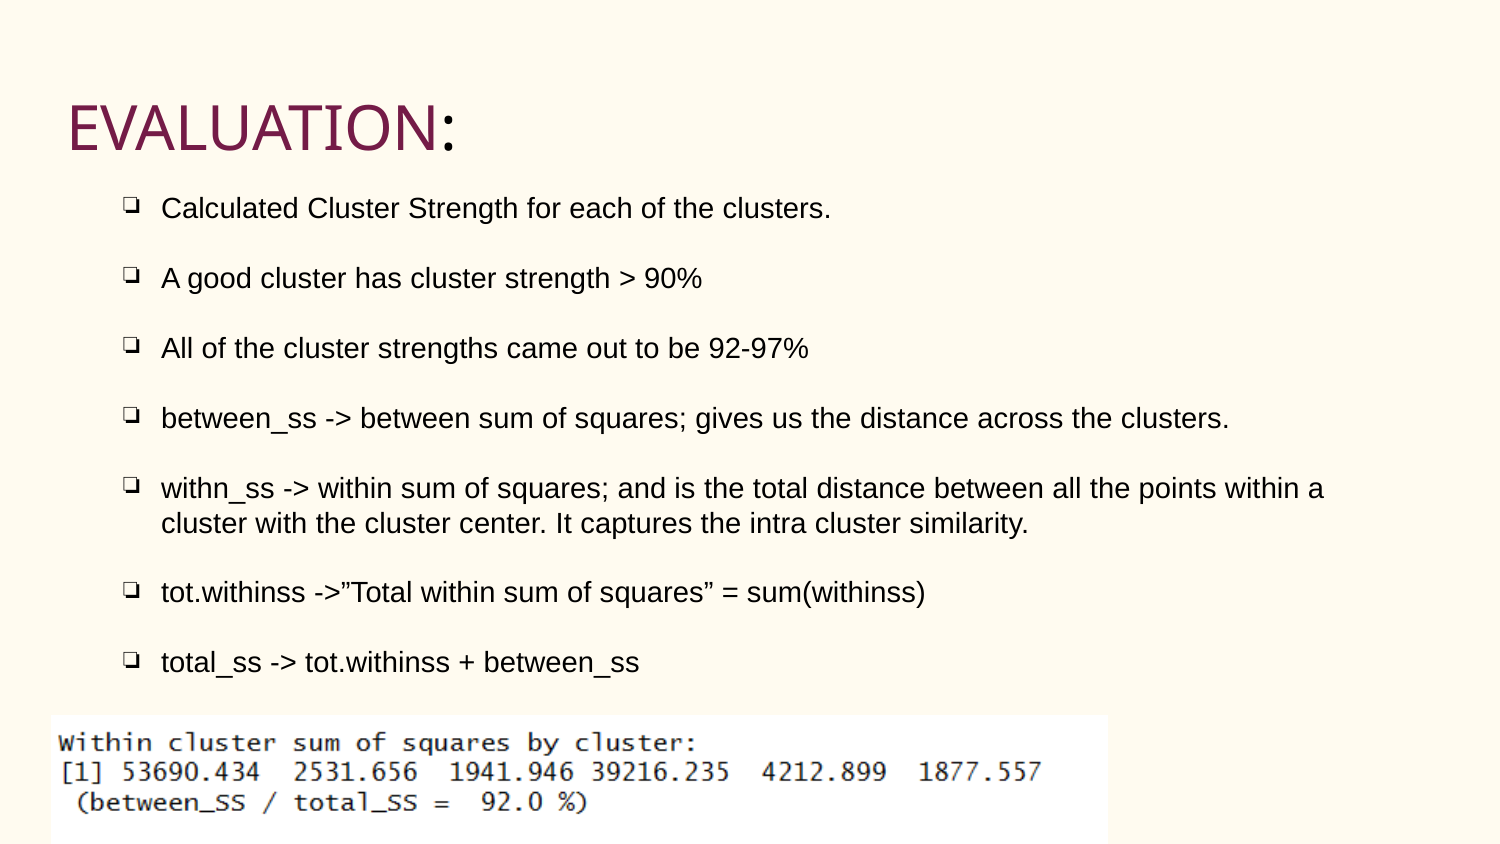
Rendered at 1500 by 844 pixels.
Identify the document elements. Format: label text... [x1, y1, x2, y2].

text_box Calculated Cluster Strength for each of the clusters. A good cluster has cluster strength > 90% All of the cluster strengths came out to be 92-97% between_ss -> between sum of squares; gives us the distance across the clusters. withn_ss -> within sum of squares; and is the total distance between all the points within a cluster with the cluster center. It captures the intra cluster similarity. tot.withinss ->”Total within sum of squares” = sum(withinss) total_ss -> tot.withinss + between_ss [71, 174, 1401, 716]
title EVALUATION: [51, 72, 1449, 174]
picture [50, 715, 1108, 844]
